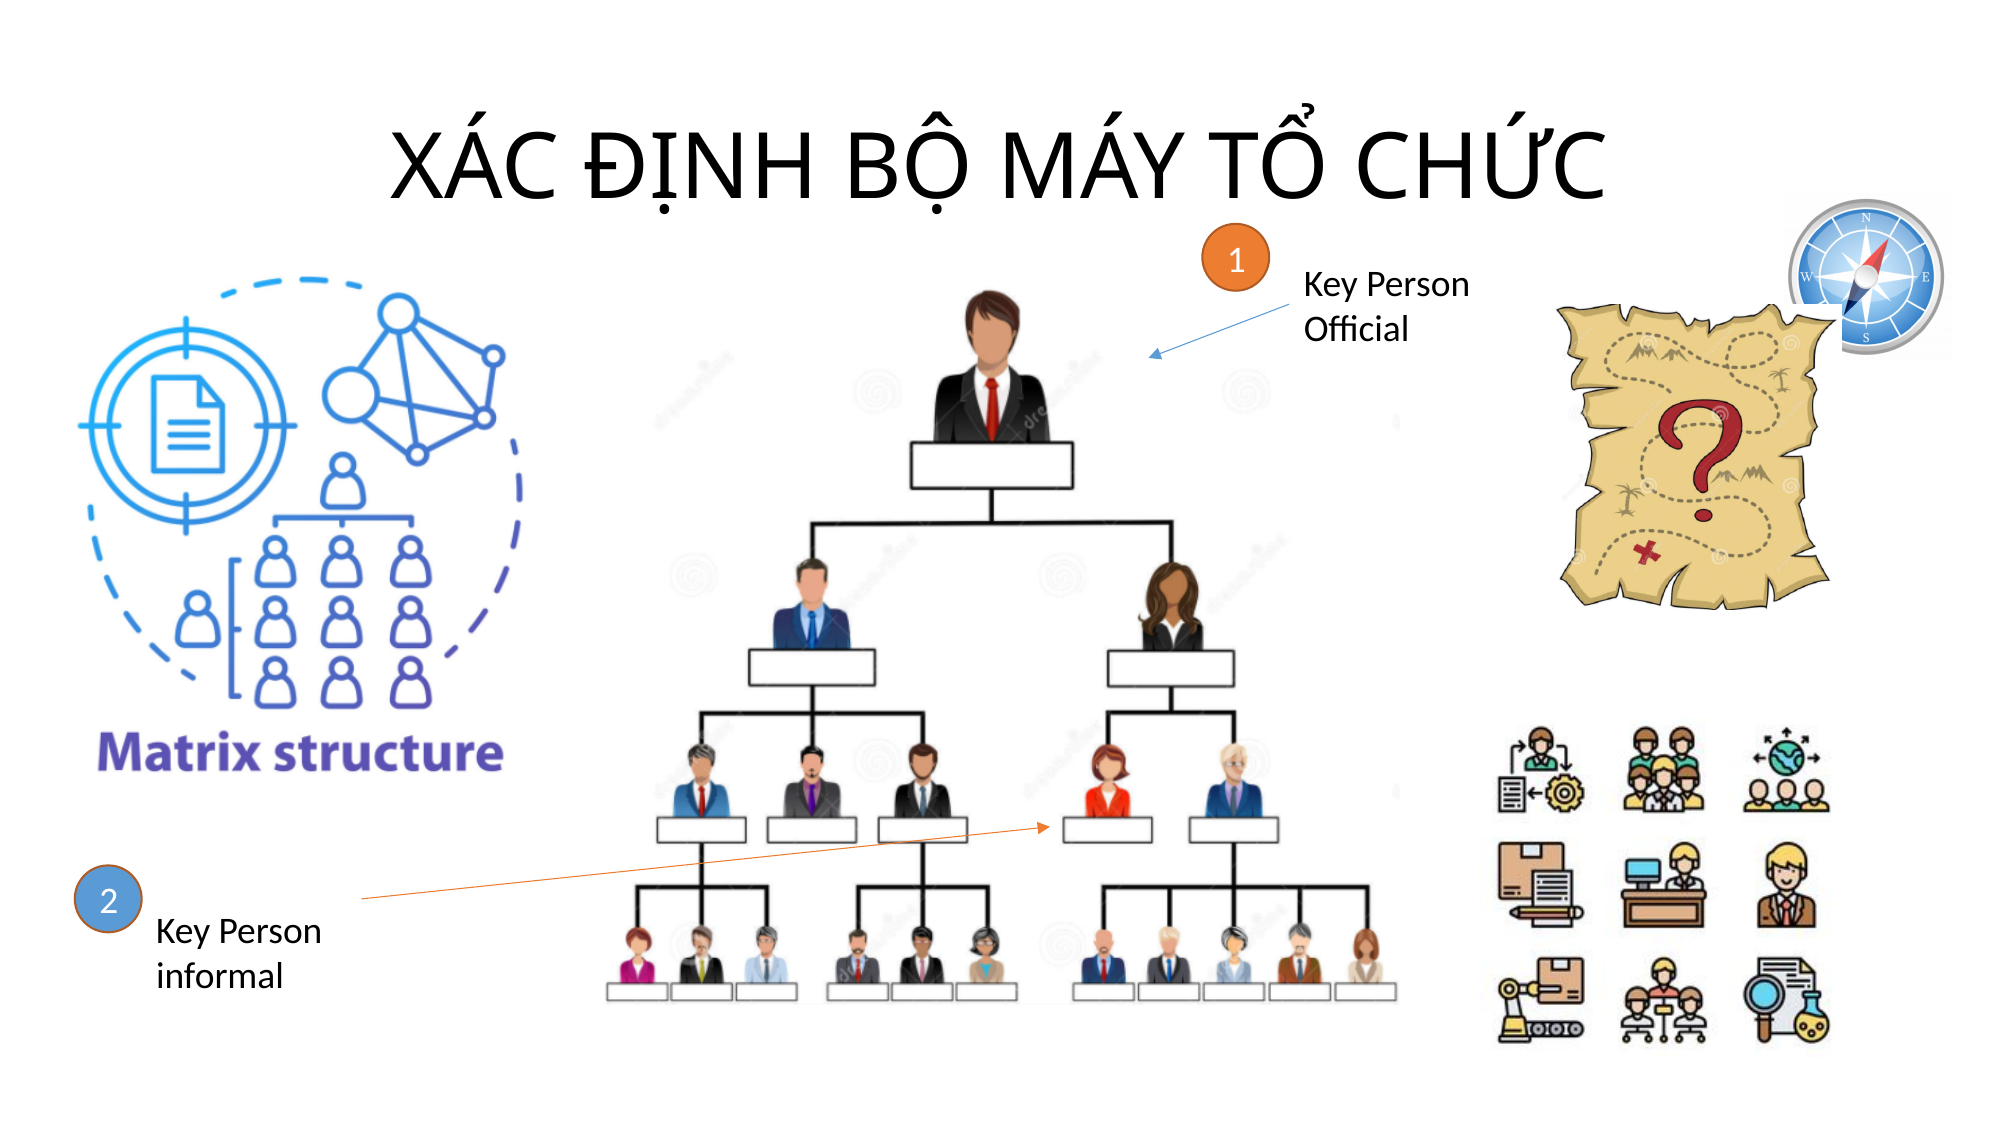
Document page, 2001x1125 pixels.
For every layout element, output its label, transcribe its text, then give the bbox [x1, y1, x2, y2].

picture [1550, 193, 1953, 610]
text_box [1148, 304, 1290, 358]
text_box Key Person informal [141, 898, 373, 1004]
text_box 2 [73, 864, 143, 934]
text_box 1 [1201, 222, 1271, 286]
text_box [361, 826, 1050, 899]
title XÁC ĐỊNH BỘ MÁY TỔ CHỨC [137, 59, 1863, 278]
picture [1480, 717, 1842, 1058]
text_box Key Person Official [1289, 251, 1521, 357]
picture [603, 286, 1400, 1005]
picture [22, 244, 557, 787]
